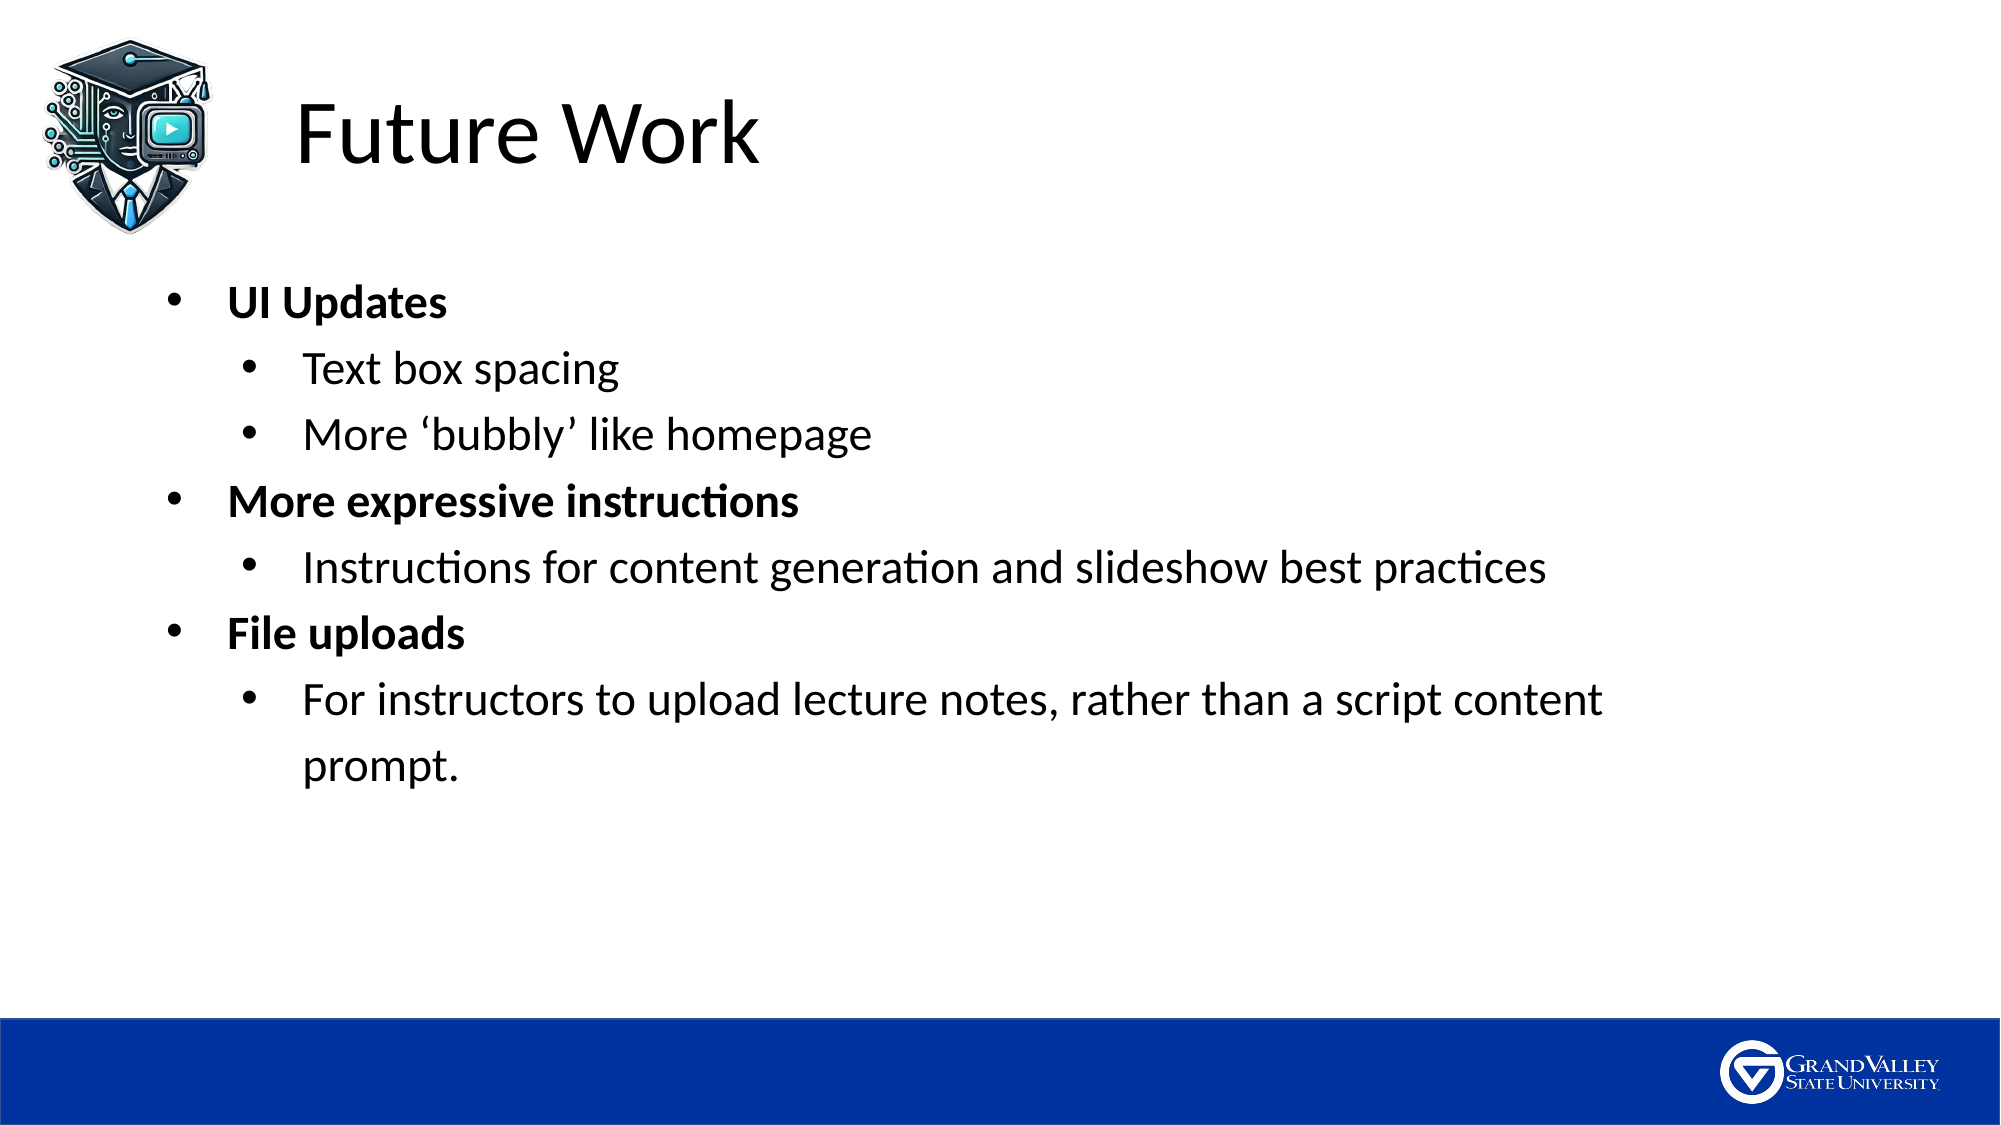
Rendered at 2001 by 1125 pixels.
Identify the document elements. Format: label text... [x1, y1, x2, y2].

list UI Updates Text box spacing More ‘bubbly’ like homepage More expressive instructions Instructions for content generation and slideshow best practices File uploads For instructors to upload lecture notes, rather than a script content prompt. [137, 254, 1762, 964]
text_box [0, 1018, 2000, 1125]
title Future Work [280, 25, 1786, 243]
picture [0, 7, 259, 266]
